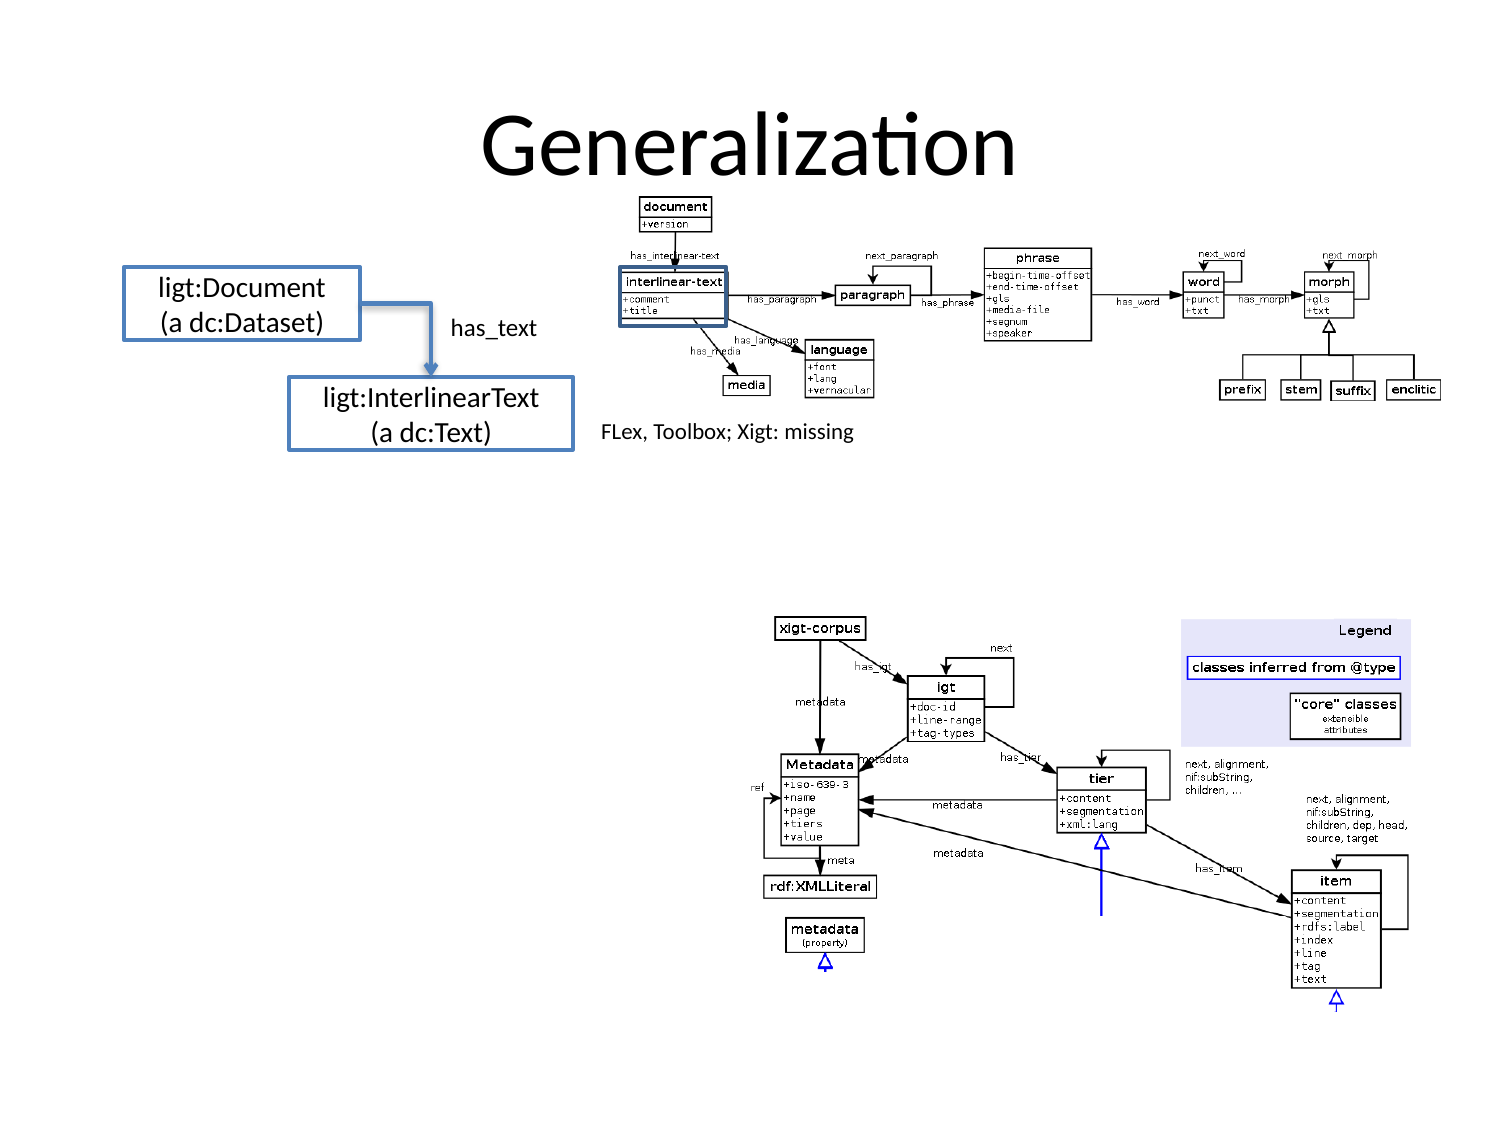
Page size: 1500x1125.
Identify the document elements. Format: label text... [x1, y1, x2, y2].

title Generalization [75, 45, 1425, 233]
text_box ligt:Document (a dc:Dataset) [122, 265, 362, 342]
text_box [726, 616, 1412, 1019]
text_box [359, 303, 432, 378]
text_box ligt:InterlinearText (a dc:Text) [287, 375, 575, 452]
picture [619, 196, 1441, 402]
text_box has_text [435, 303, 553, 349]
text_box FLex, Toolbox; Xigt: missing [586, 408, 870, 452]
